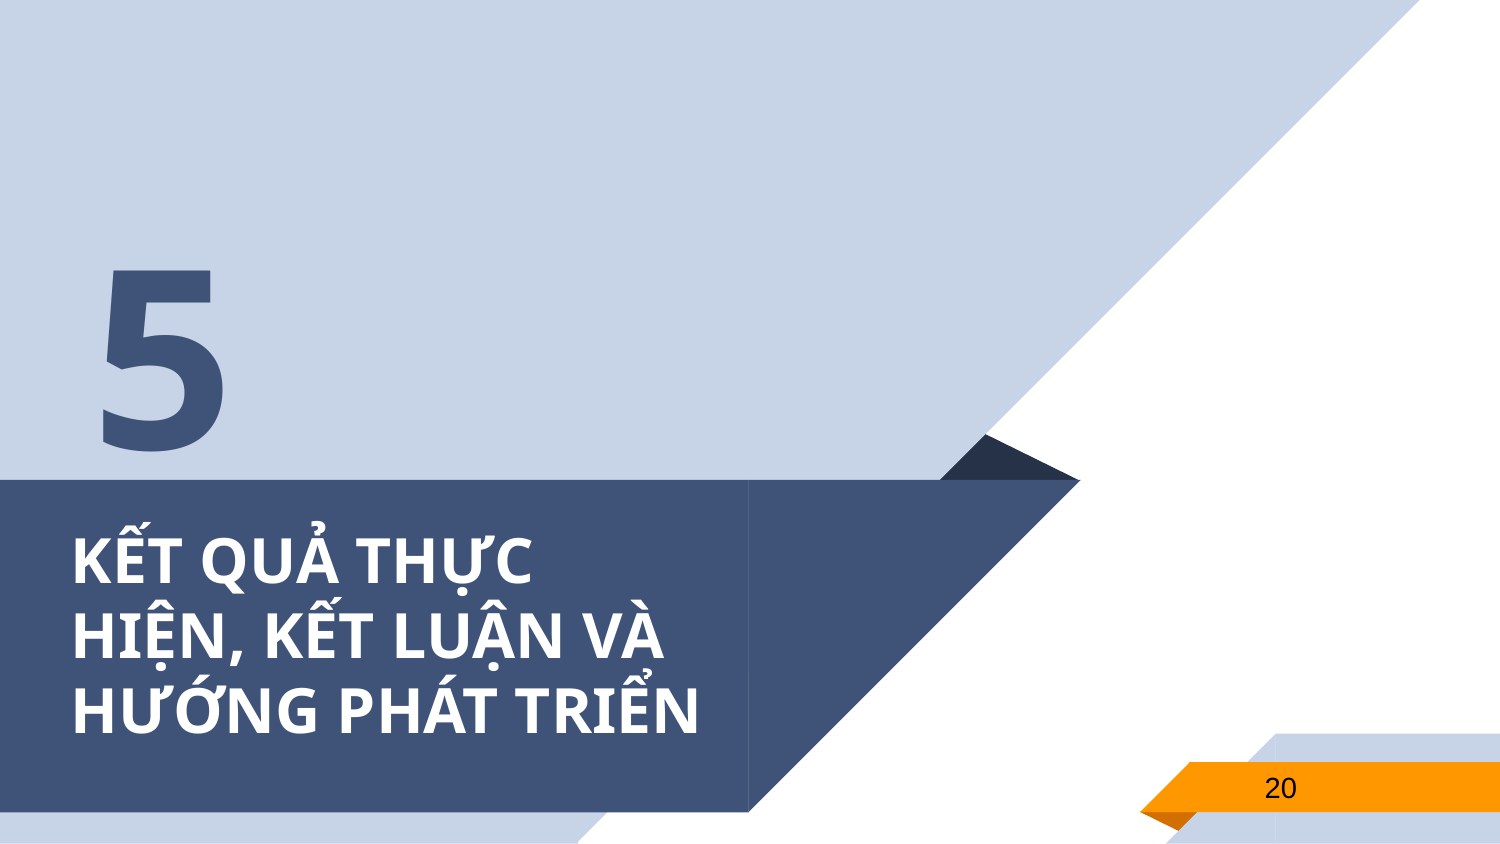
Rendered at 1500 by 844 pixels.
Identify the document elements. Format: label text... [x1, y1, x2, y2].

slide_number 20 [1249, 760, 1494, 813]
title KẾT QUẢ THỰC HIỆN, KẾT LUẬN VÀ HƯỚNG PHÁT TRIỂN [55, 570, 728, 761]
text_box 5 [76, 0, 434, 515]
